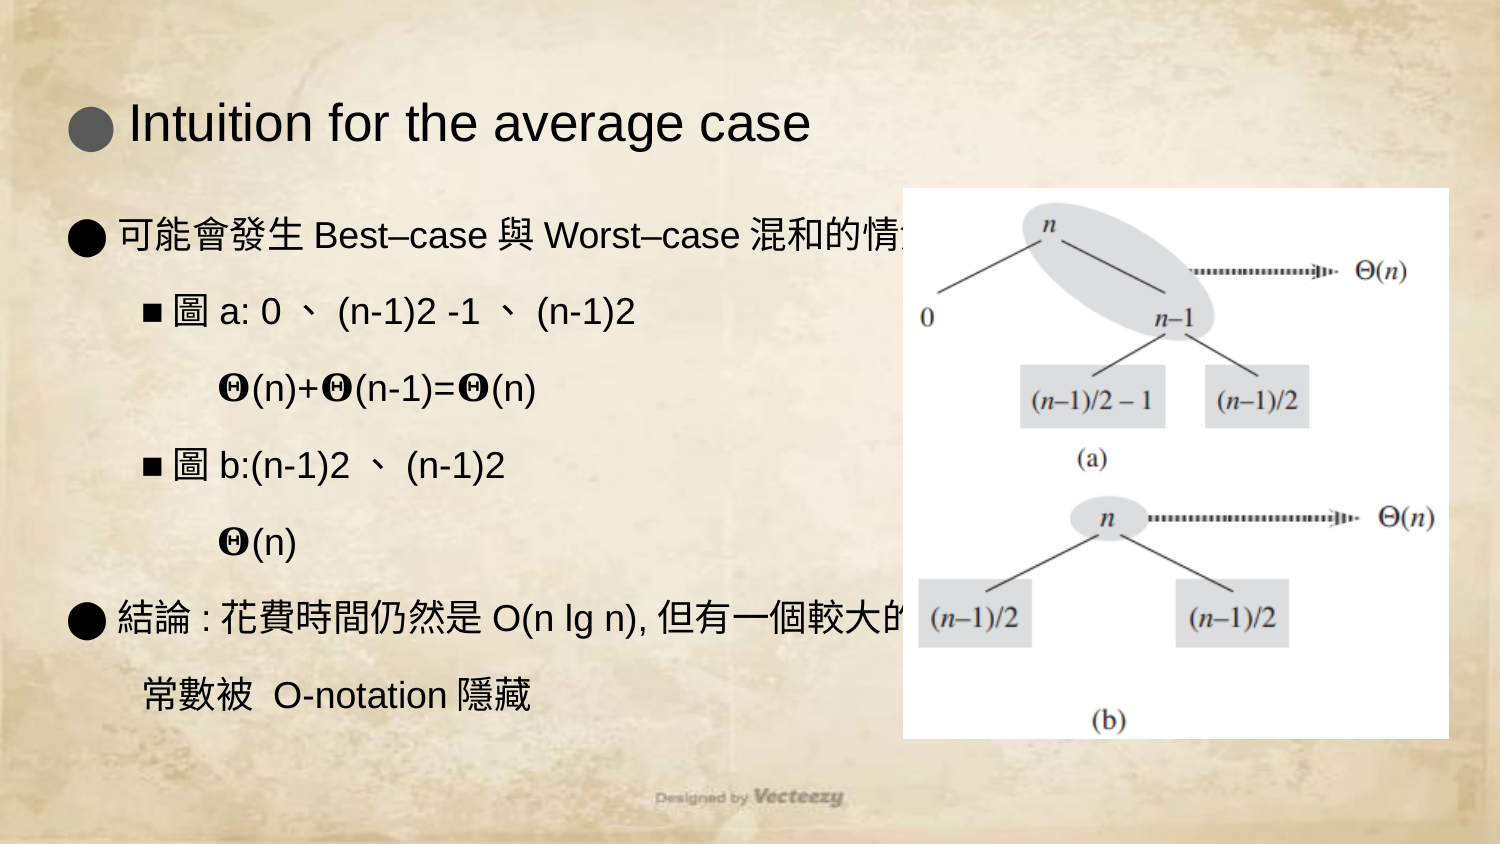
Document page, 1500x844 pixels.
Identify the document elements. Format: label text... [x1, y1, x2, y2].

picture [0, 0, 1500, 844]
title ⬤ Intuition for the average case [51, 72, 1449, 167]
list ⬤可能會發生Best–case與Worst–case混和的情況 ■圖a: 0、(n-1)2 -1、(n-1)2 𝚯(n)+𝚯(n-1)=𝚯(n) ■圖b:(n-1)2、(n-1)2 𝚯(n) ⬤結論:花費時間仍然是O(n lg n),但有一個較大的 常數被 O-notation隱藏 [51, 189, 1449, 750]
